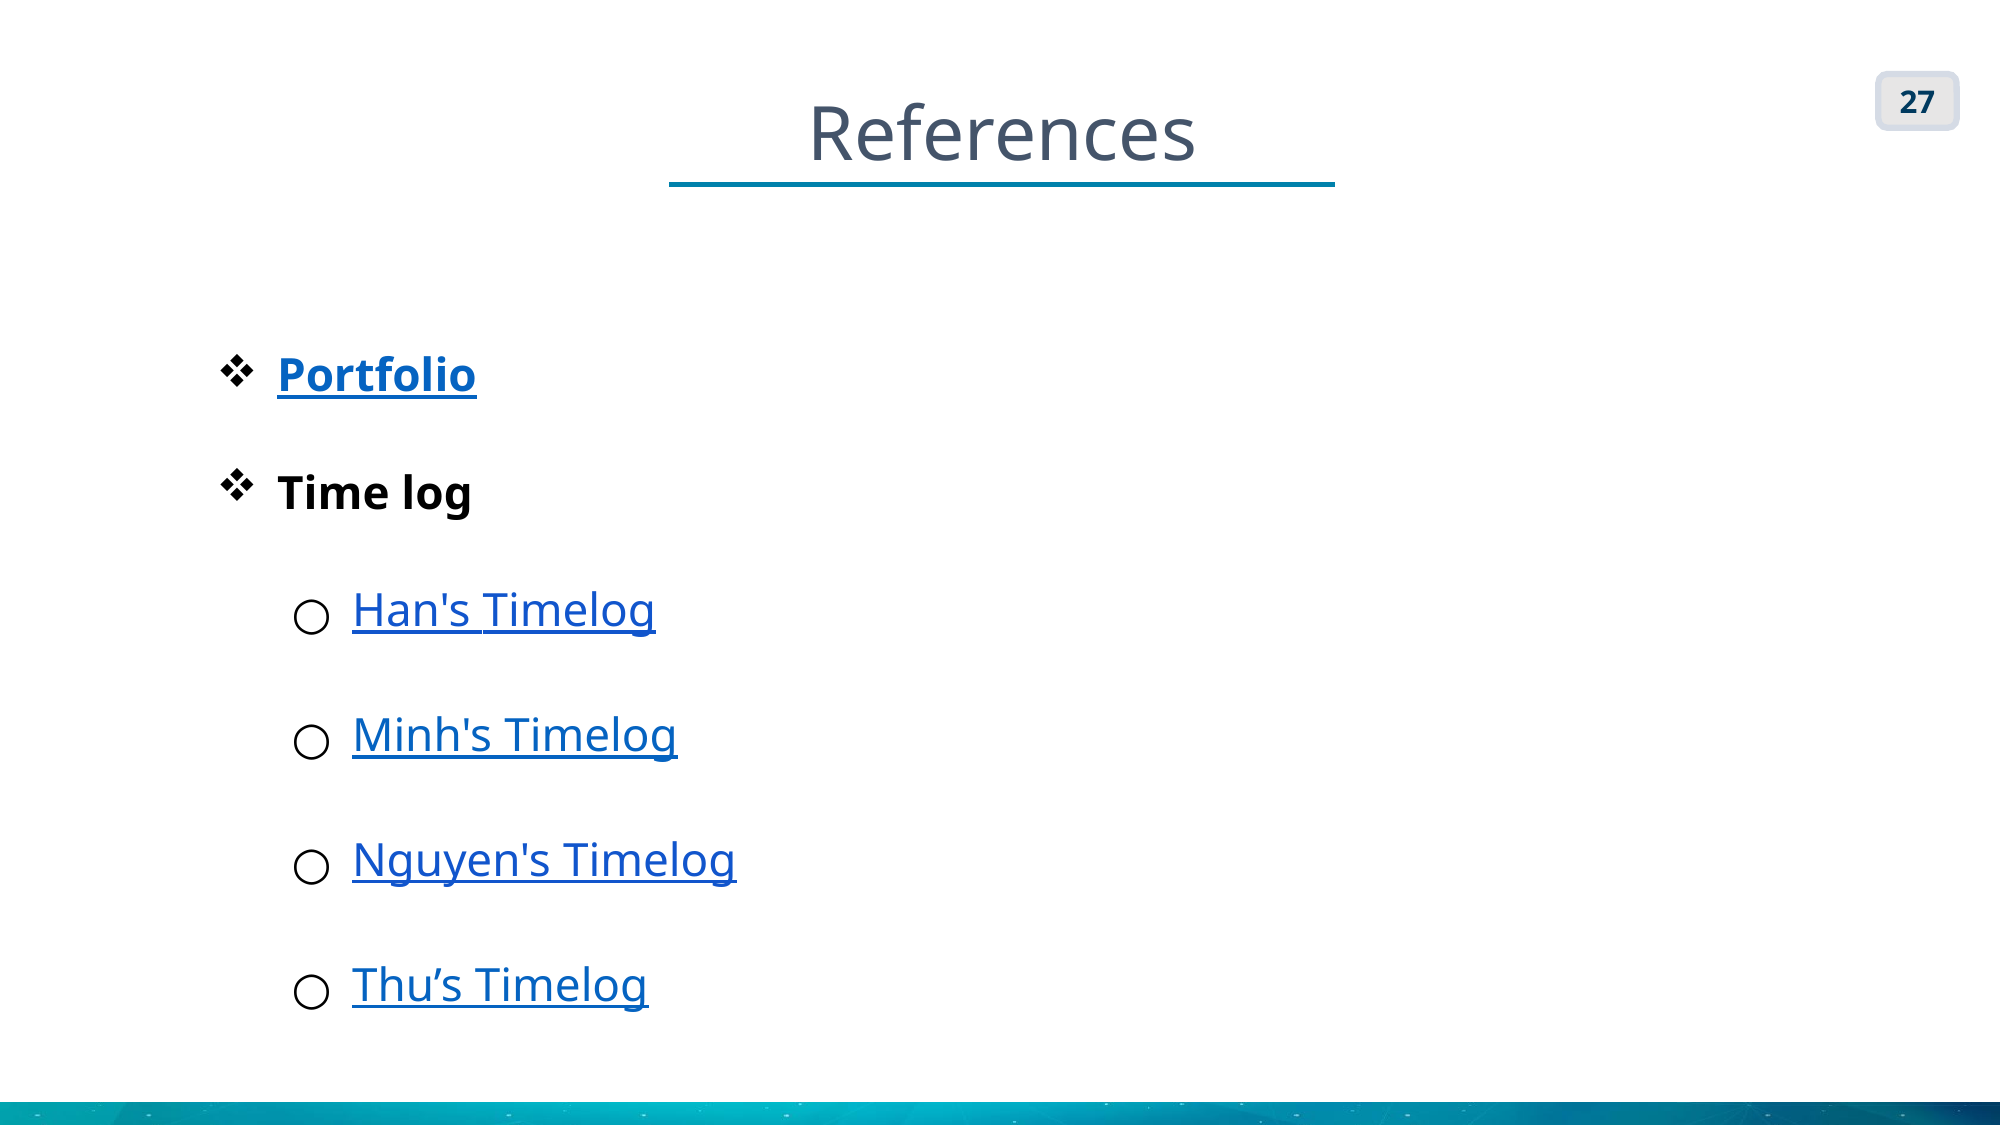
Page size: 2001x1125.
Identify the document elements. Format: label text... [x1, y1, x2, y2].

text_box 27 [1861, 70, 1951, 131]
text_box [1951, 74, 1957, 127]
text_box [0, 1102, 2000, 1125]
text_box Portfolio Time log Han's Timelog Minh's Timelog Nguyen's Timelog Thu’s Timelog [187, 268, 1879, 1034]
text_box References [139, 70, 1865, 185]
